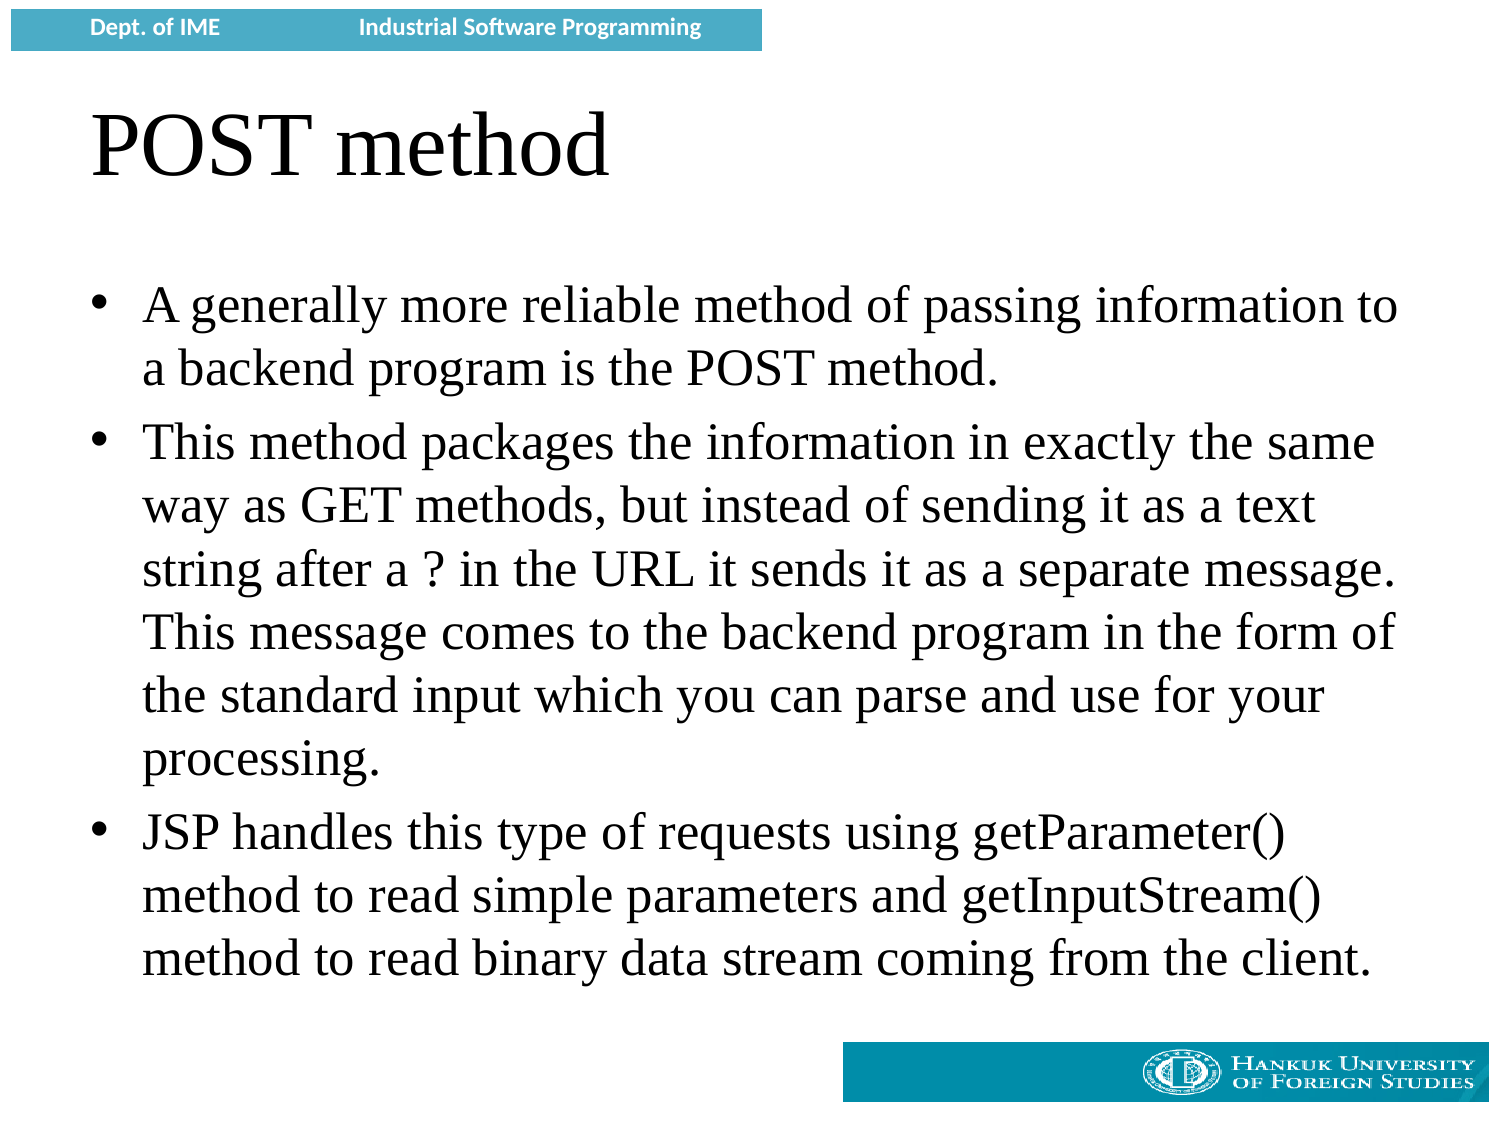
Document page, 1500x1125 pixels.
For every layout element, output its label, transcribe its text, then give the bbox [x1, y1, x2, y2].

list A generally more reliable method of passing information to a backend program is the POST method. This method packages the information in exactly the same way as GET methods, but instead of sending it as a text string after a ? in the URL it sends it as a separate message. This message comes to the backend program in the form of the standard input which you can parse and use for your processing. JSP handles this type of requests using getParameter() method to read simple parameters and getInputStream() method to read binary data stream coming from the client. [75, 262, 1425, 1005]
title POST method [75, 45, 1425, 233]
picture [843, 1042, 1489, 1102]
